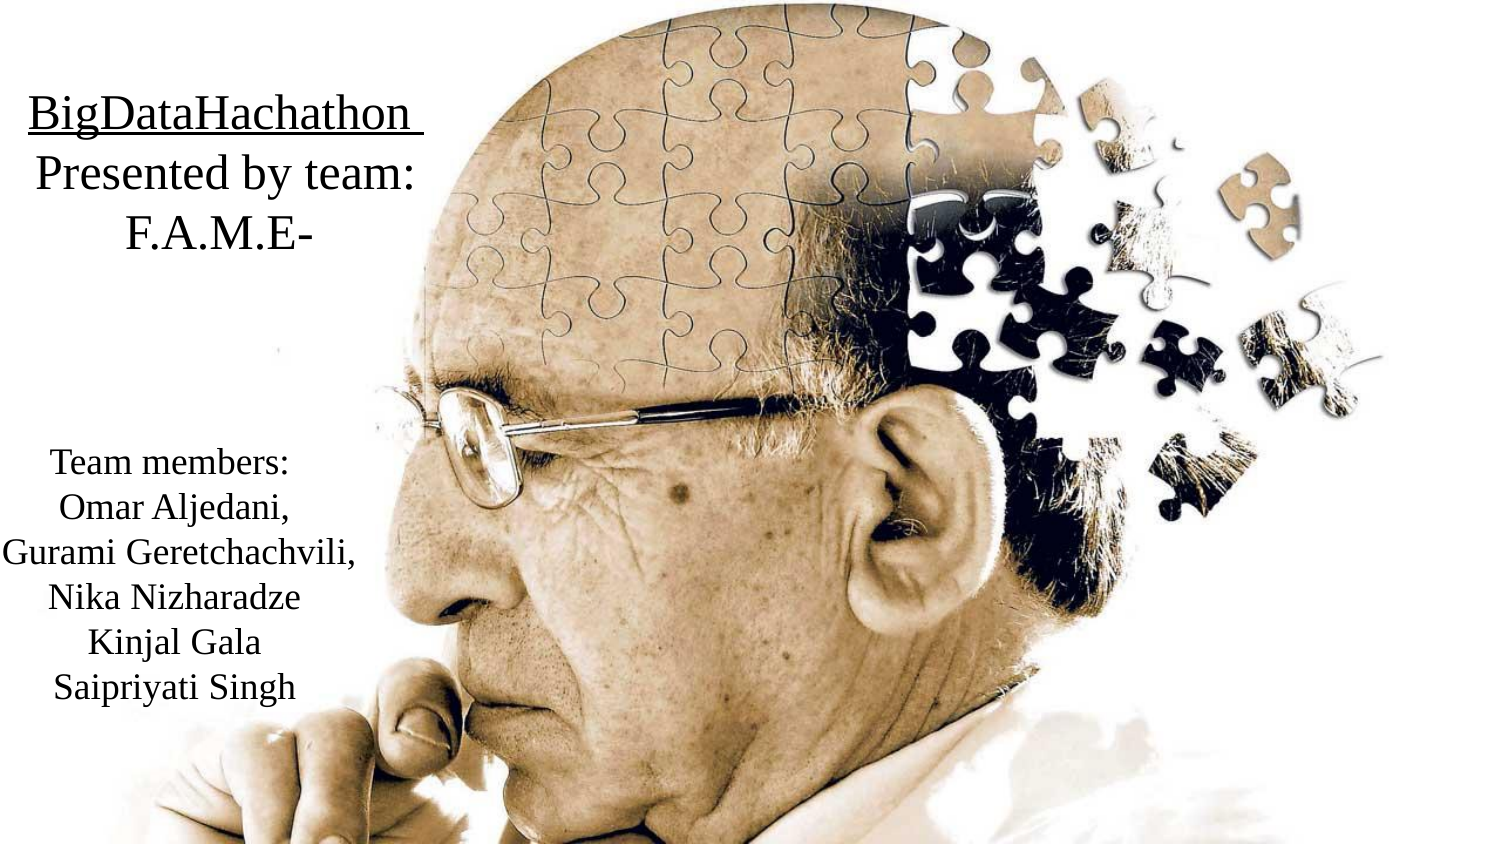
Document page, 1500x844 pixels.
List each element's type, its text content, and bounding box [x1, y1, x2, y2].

subtitle Team members: Omar Aljedani, Gurami Geretchachvili, Nika Nizharadze Kinjal Gala Saipriyati Singh [0, 421, 378, 796]
title BigDataHachathon Presented by team: F.A.M.E- [0, 10, 452, 335]
picture [0, 0, 1500, 844]
